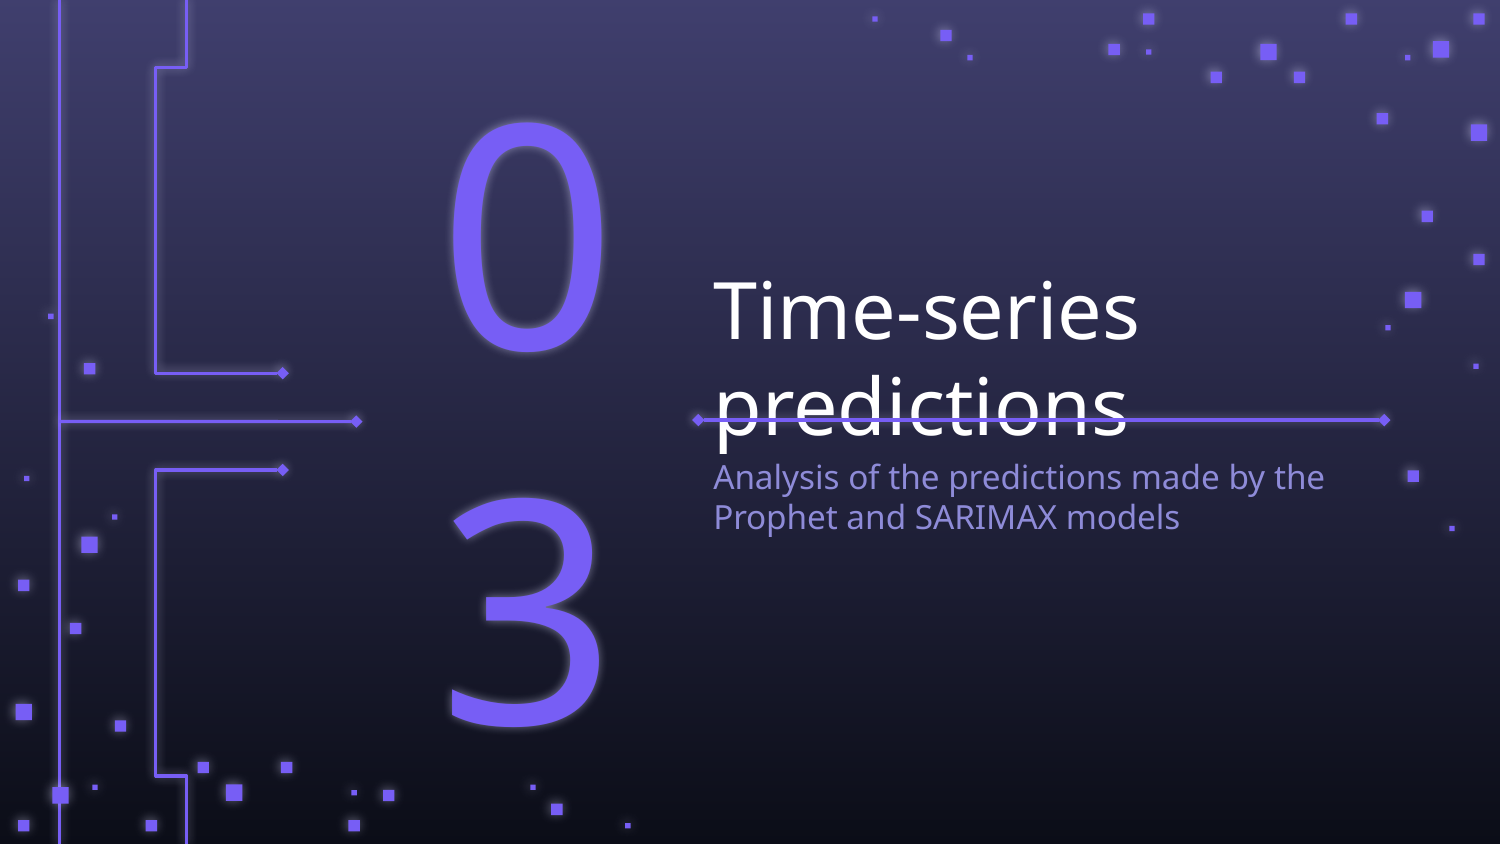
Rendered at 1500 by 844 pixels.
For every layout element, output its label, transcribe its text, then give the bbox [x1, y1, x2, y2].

title Analysis of the predictions made by the Prophet and SARIMAX models [698, 442, 1359, 551]
title 03 [357, 302, 699, 522]
title Time-series predictions [698, 248, 1452, 463]
